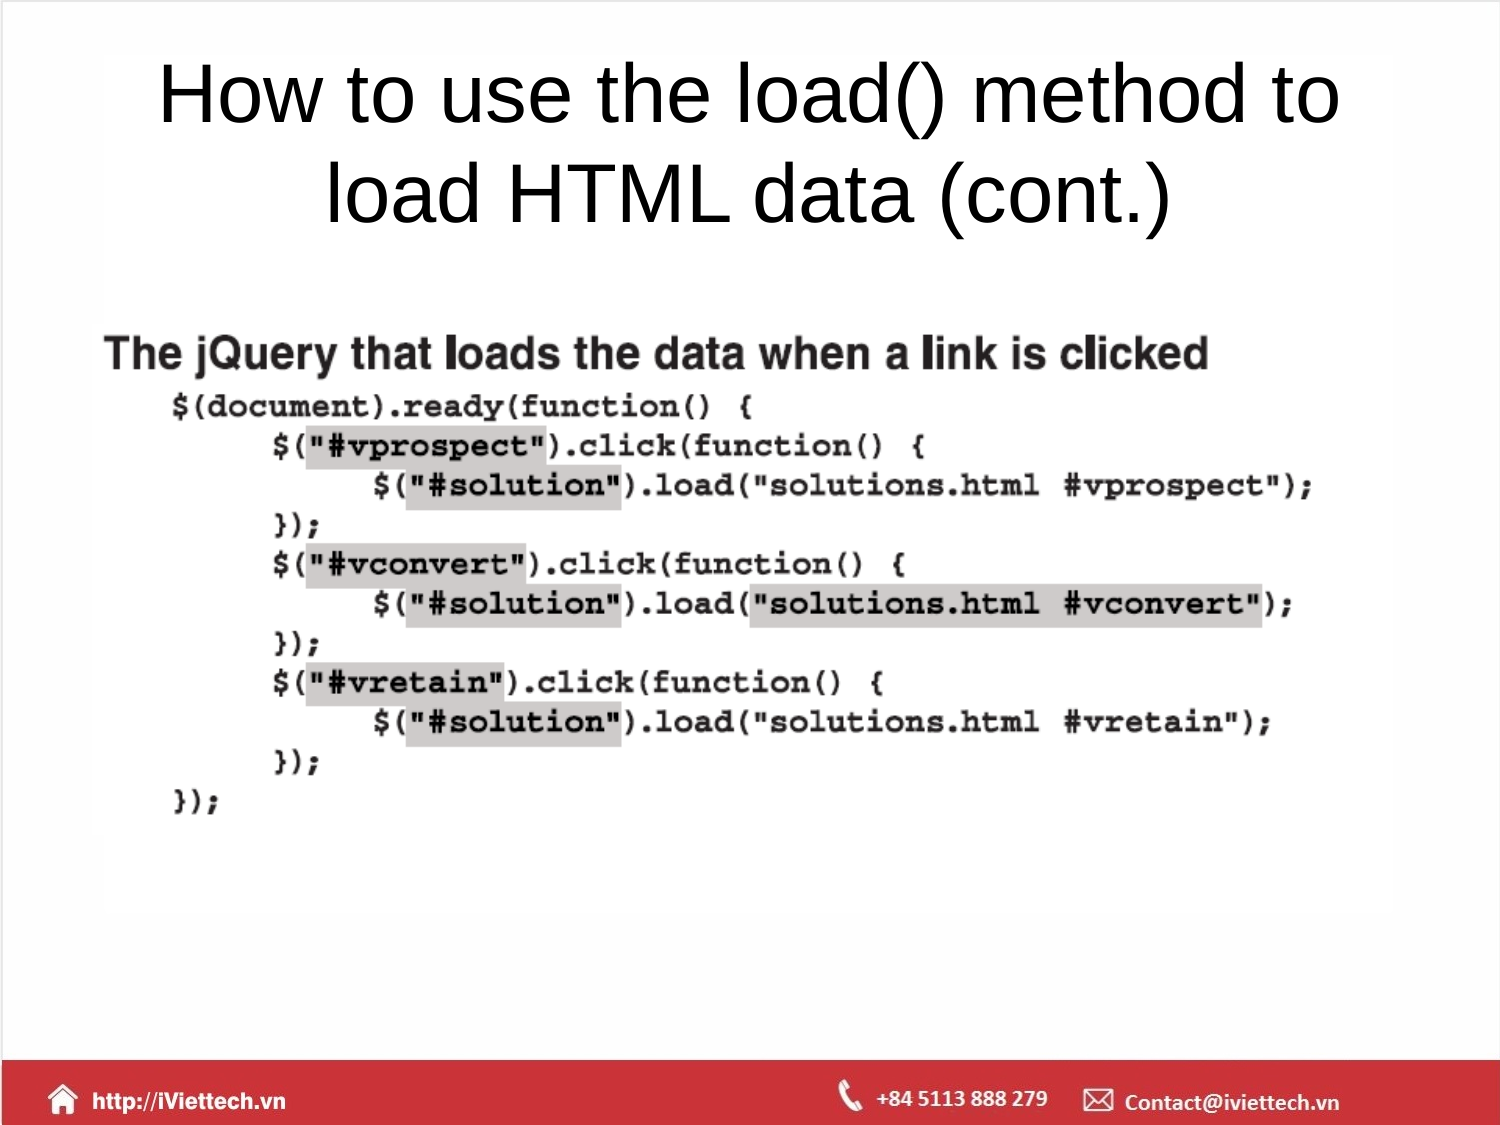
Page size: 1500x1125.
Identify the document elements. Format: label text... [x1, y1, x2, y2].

picture [0, 0, 1500, 1125]
title How to use the load() method to load HTML data (cont.) [74, 44, 1426, 233]
